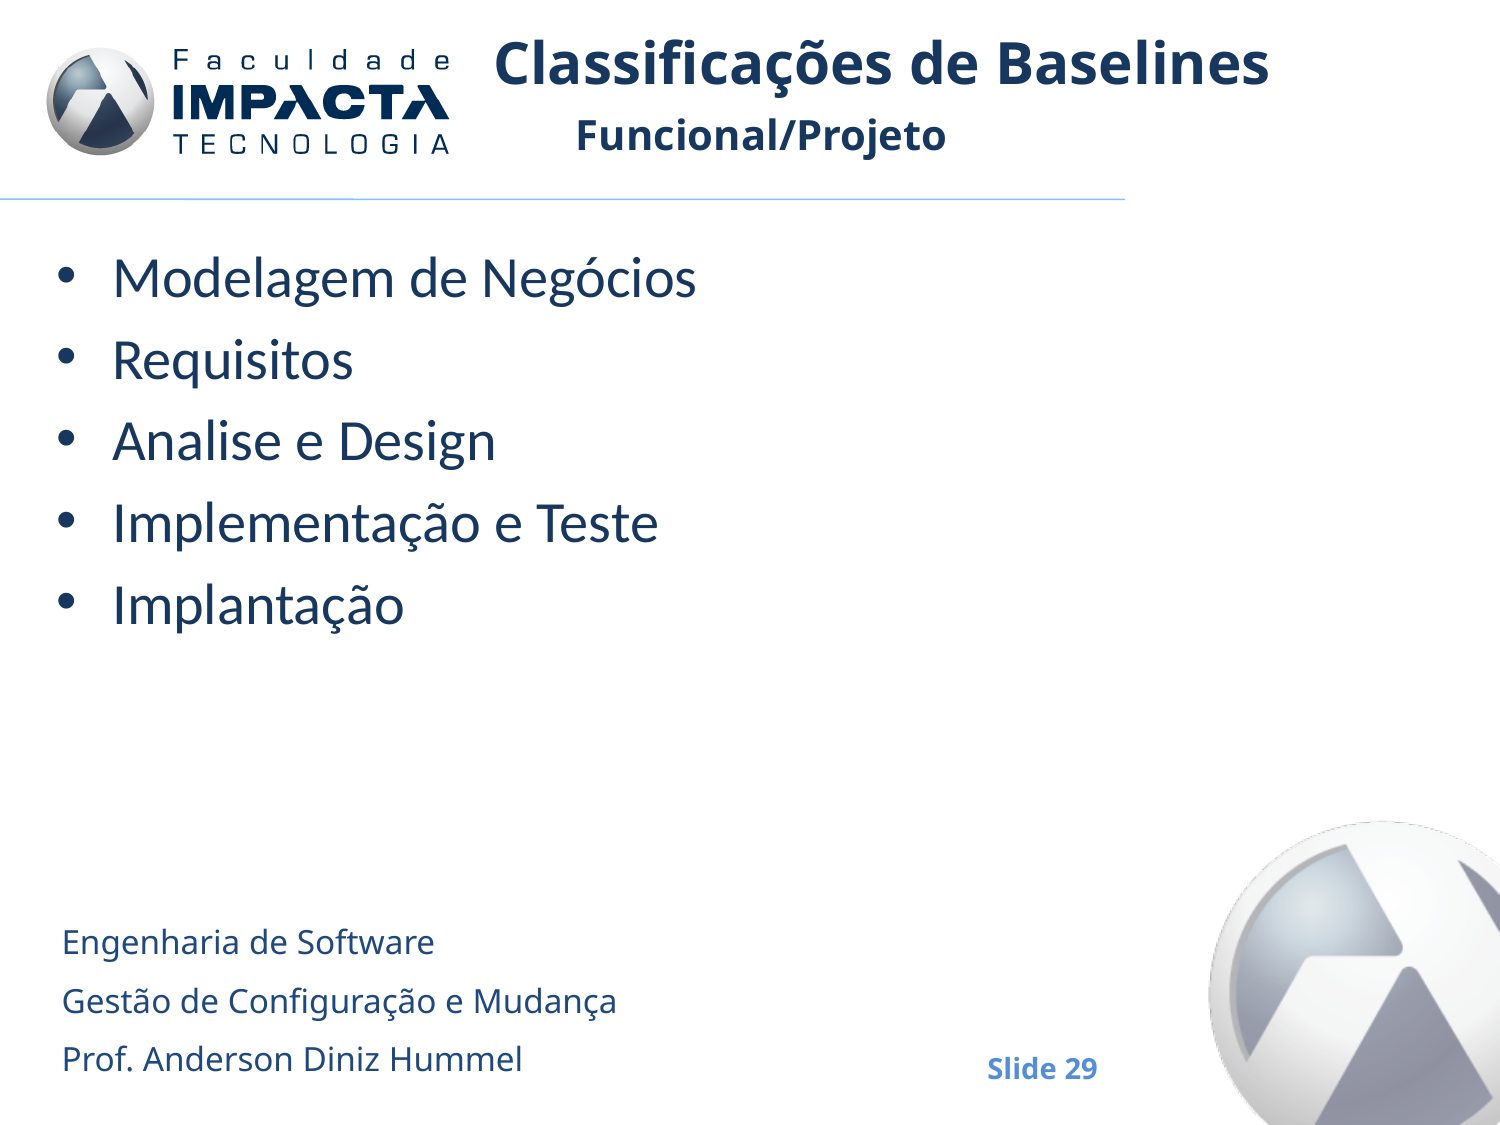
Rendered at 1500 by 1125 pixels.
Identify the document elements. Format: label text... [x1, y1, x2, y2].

list Prof. Anderson Diniz Hummel [46, 1031, 868, 1102]
list Funcional/Projeto [561, 101, 1471, 197]
picture [35, 35, 458, 164]
list Gestão de Configuração e Mudança [46, 972, 868, 1031]
list Engenharia de Software [46, 914, 868, 972]
list Modelagem de Negócios Requisitos Analise e Design Implementação e Teste Implantação [41, 231, 1400, 894]
title Classificações de Baselines [478, 19, 1483, 102]
picture [1206, 787, 1500, 1125]
